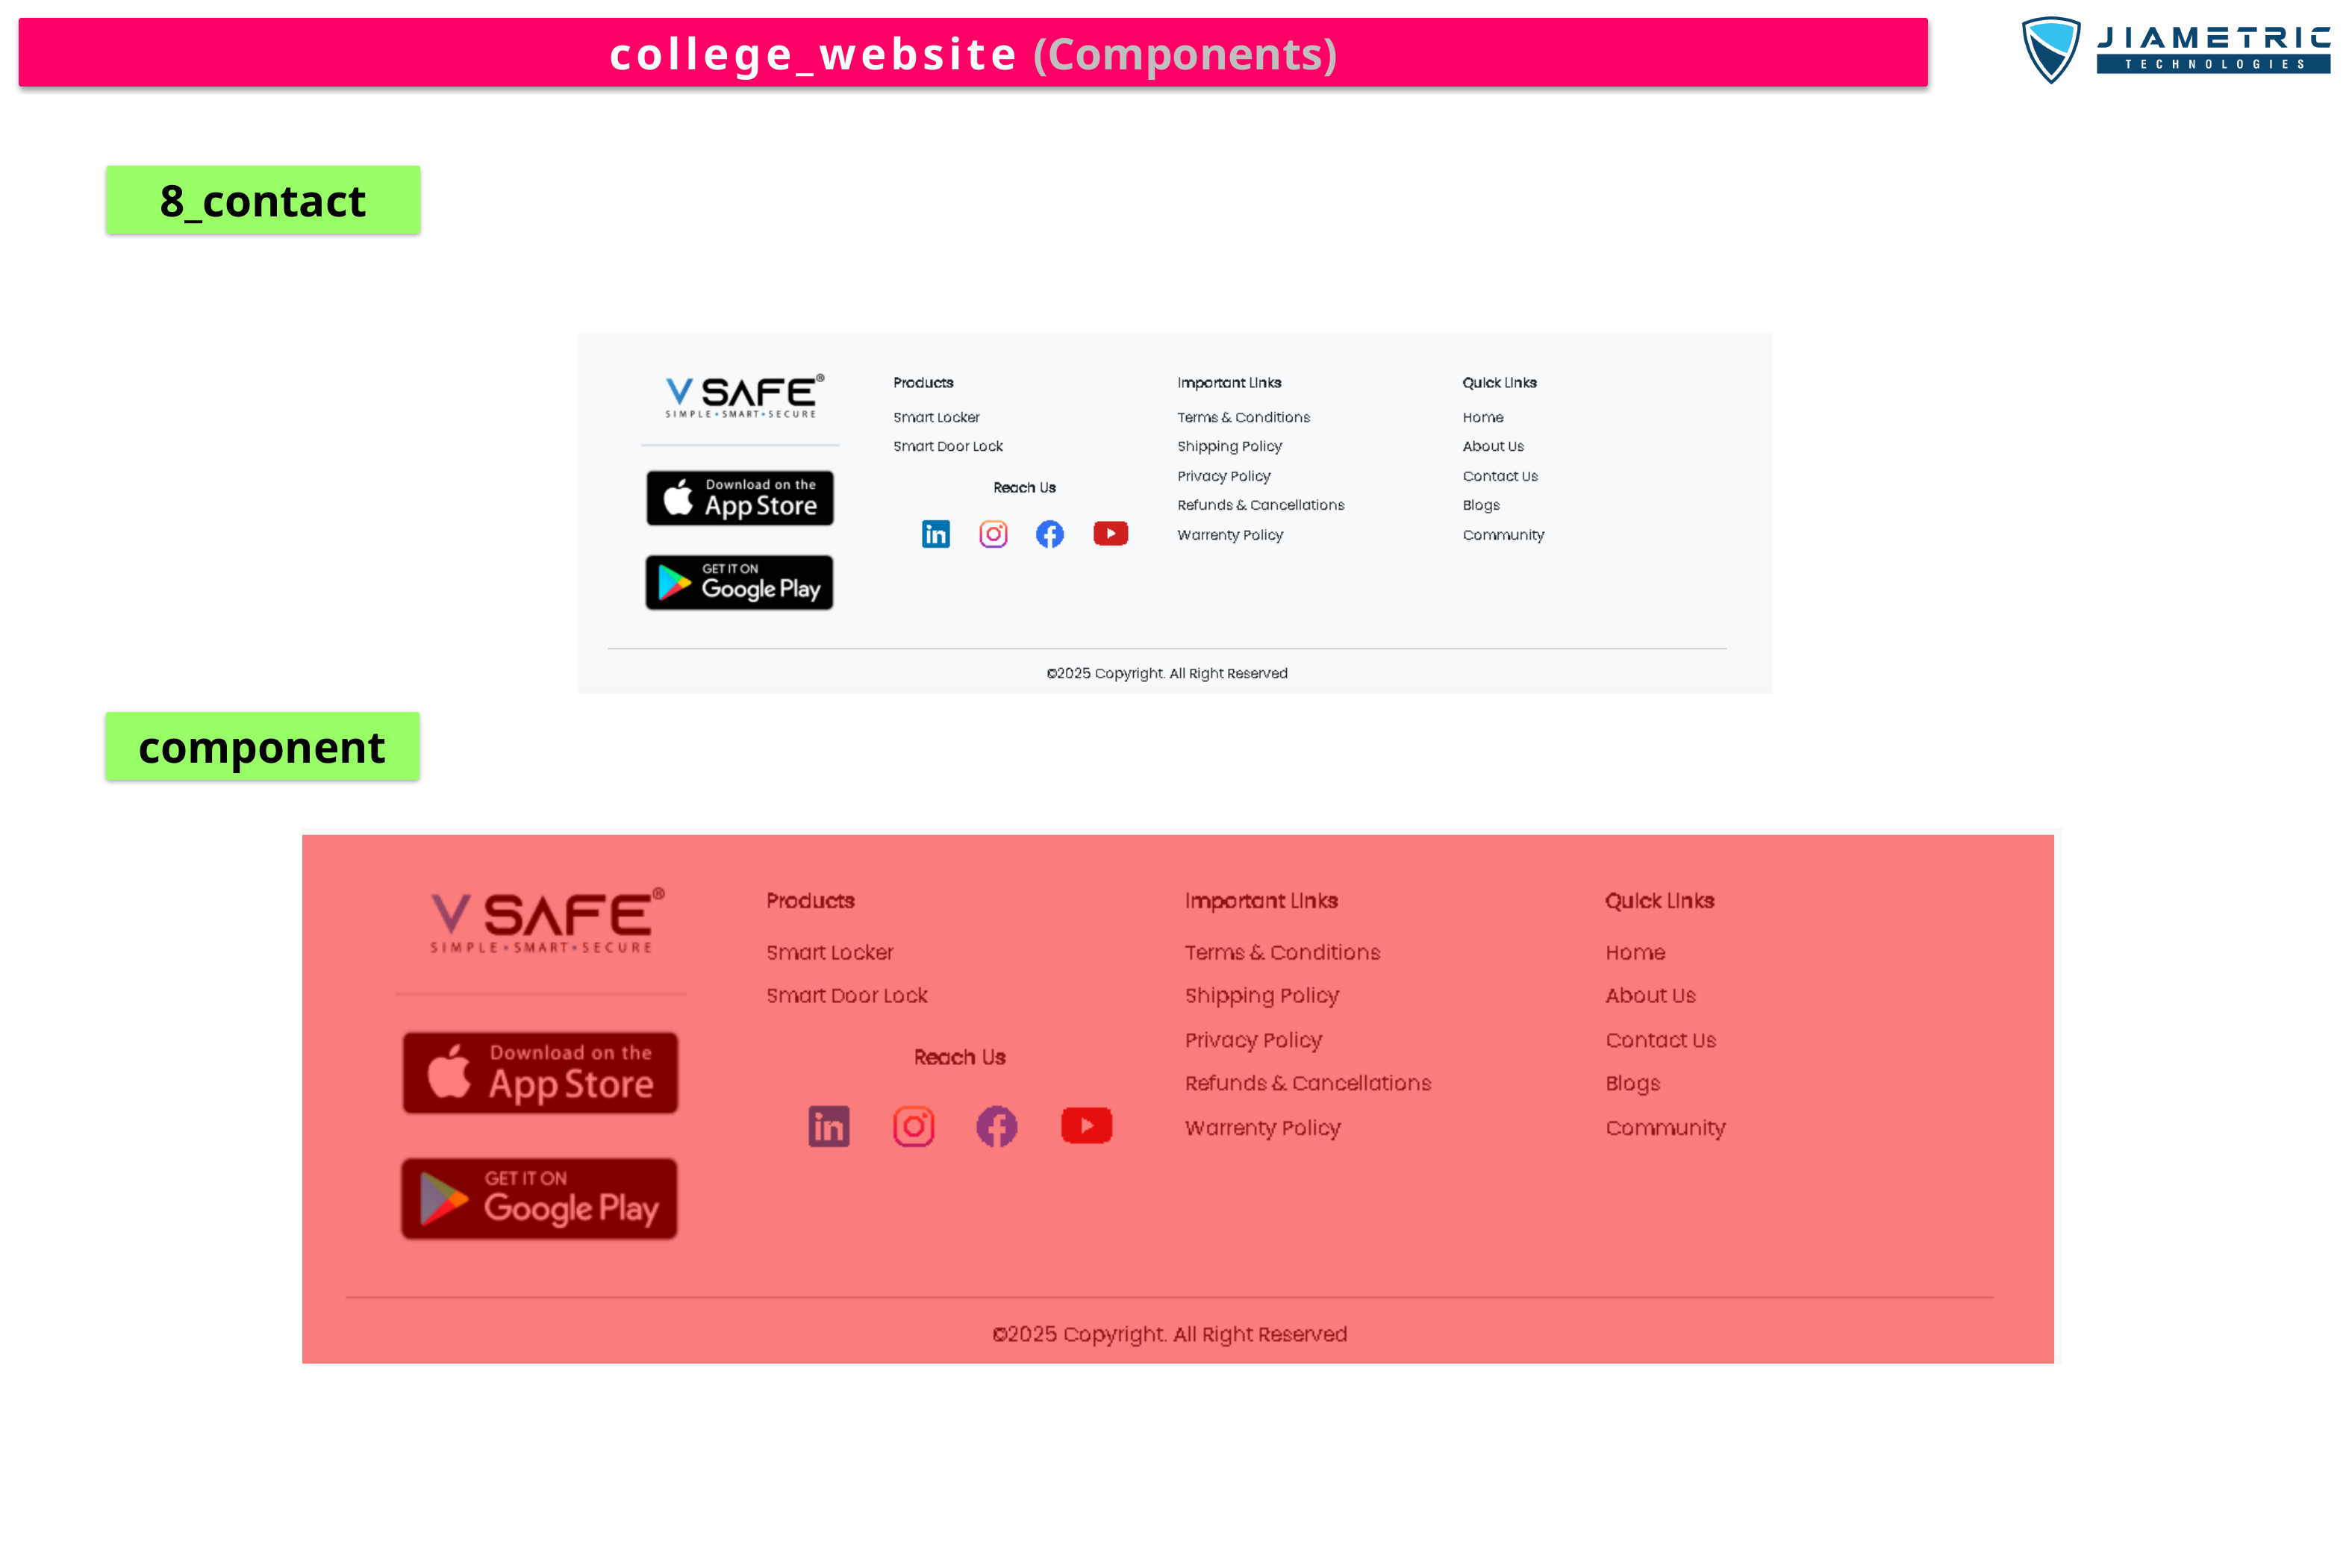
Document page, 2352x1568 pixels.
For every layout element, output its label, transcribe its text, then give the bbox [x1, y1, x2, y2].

text_box component [106, 712, 419, 780]
picture [2022, 16, 2331, 85]
text_box 8_contact [107, 166, 420, 234]
picture [302, 827, 2063, 1364]
text_box college_website (Components) [19, 18, 1928, 87]
picture [578, 334, 1773, 693]
